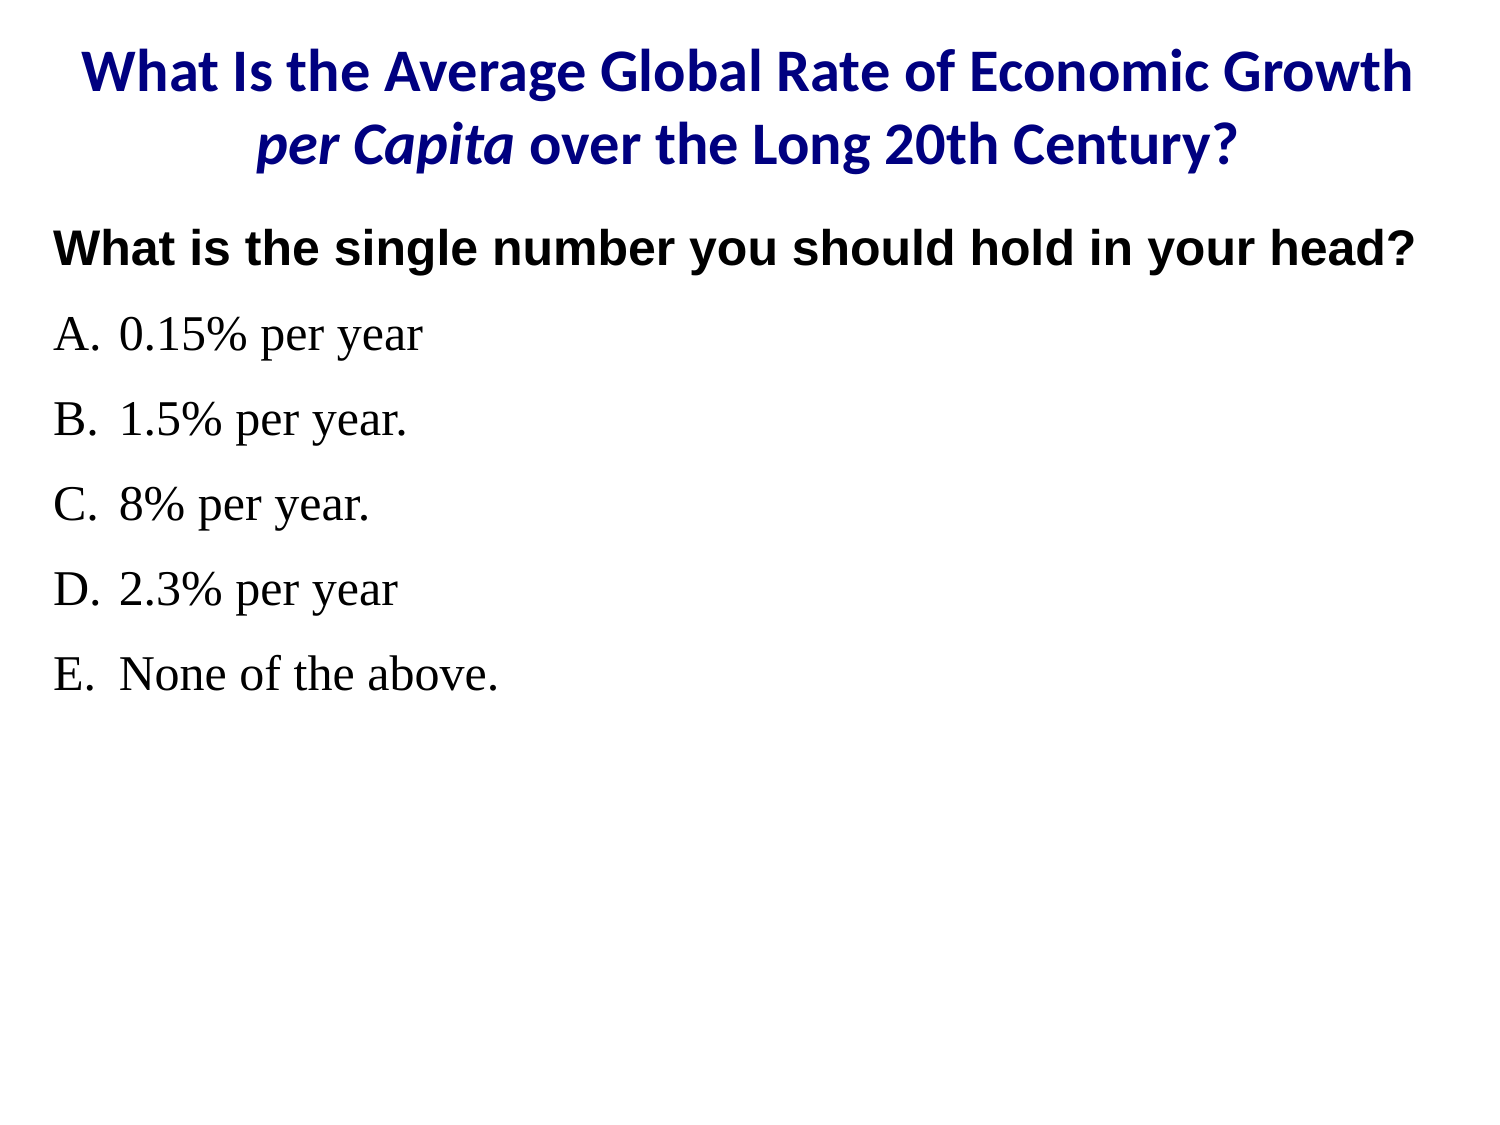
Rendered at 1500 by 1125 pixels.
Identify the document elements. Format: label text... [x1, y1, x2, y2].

title What Is the Average Global Rate of Economic Growth per Capita over the Long 20th Century? [44, 0, 1453, 207]
list What is the single number you should hold in your head? 0.15% per year 1.5% per year. 8% per year. 2.3% per year None of the above. [44, 207, 1453, 1094]
